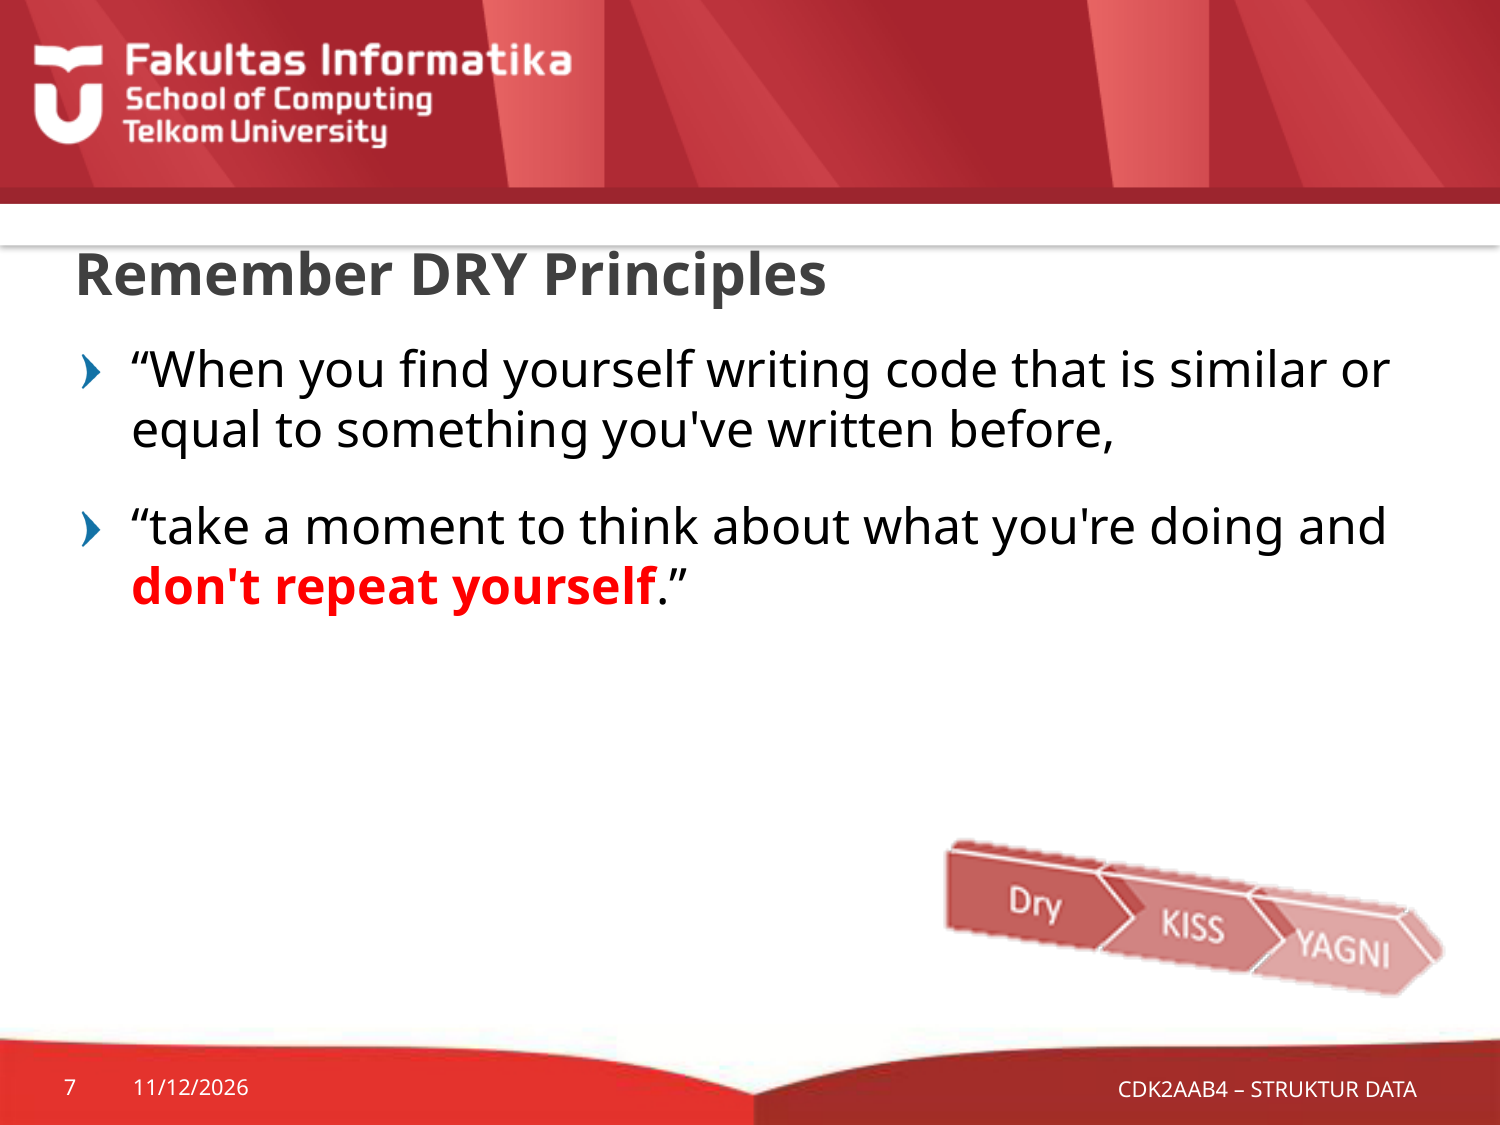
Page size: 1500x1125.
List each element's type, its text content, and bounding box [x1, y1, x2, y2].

title Remember DRY Principles [59, 219, 1426, 325]
picture [75, 343, 104, 391]
picture [0, 0, 1500, 203]
list “When you find yourself writing code that is similar or equal to something you've written before, “take a moment to think about what you're doing and don't repeat yourself.” [60, 329, 1426, 990]
picture [0, 812, 1500, 1125]
list CDK2AAB4 – STRUKTUR DATA [888, 1058, 1433, 1119]
picture [75, 500, 104, 549]
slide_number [132, 1058, 403, 1119]
slide_number 7 [63, 1058, 123, 1119]
